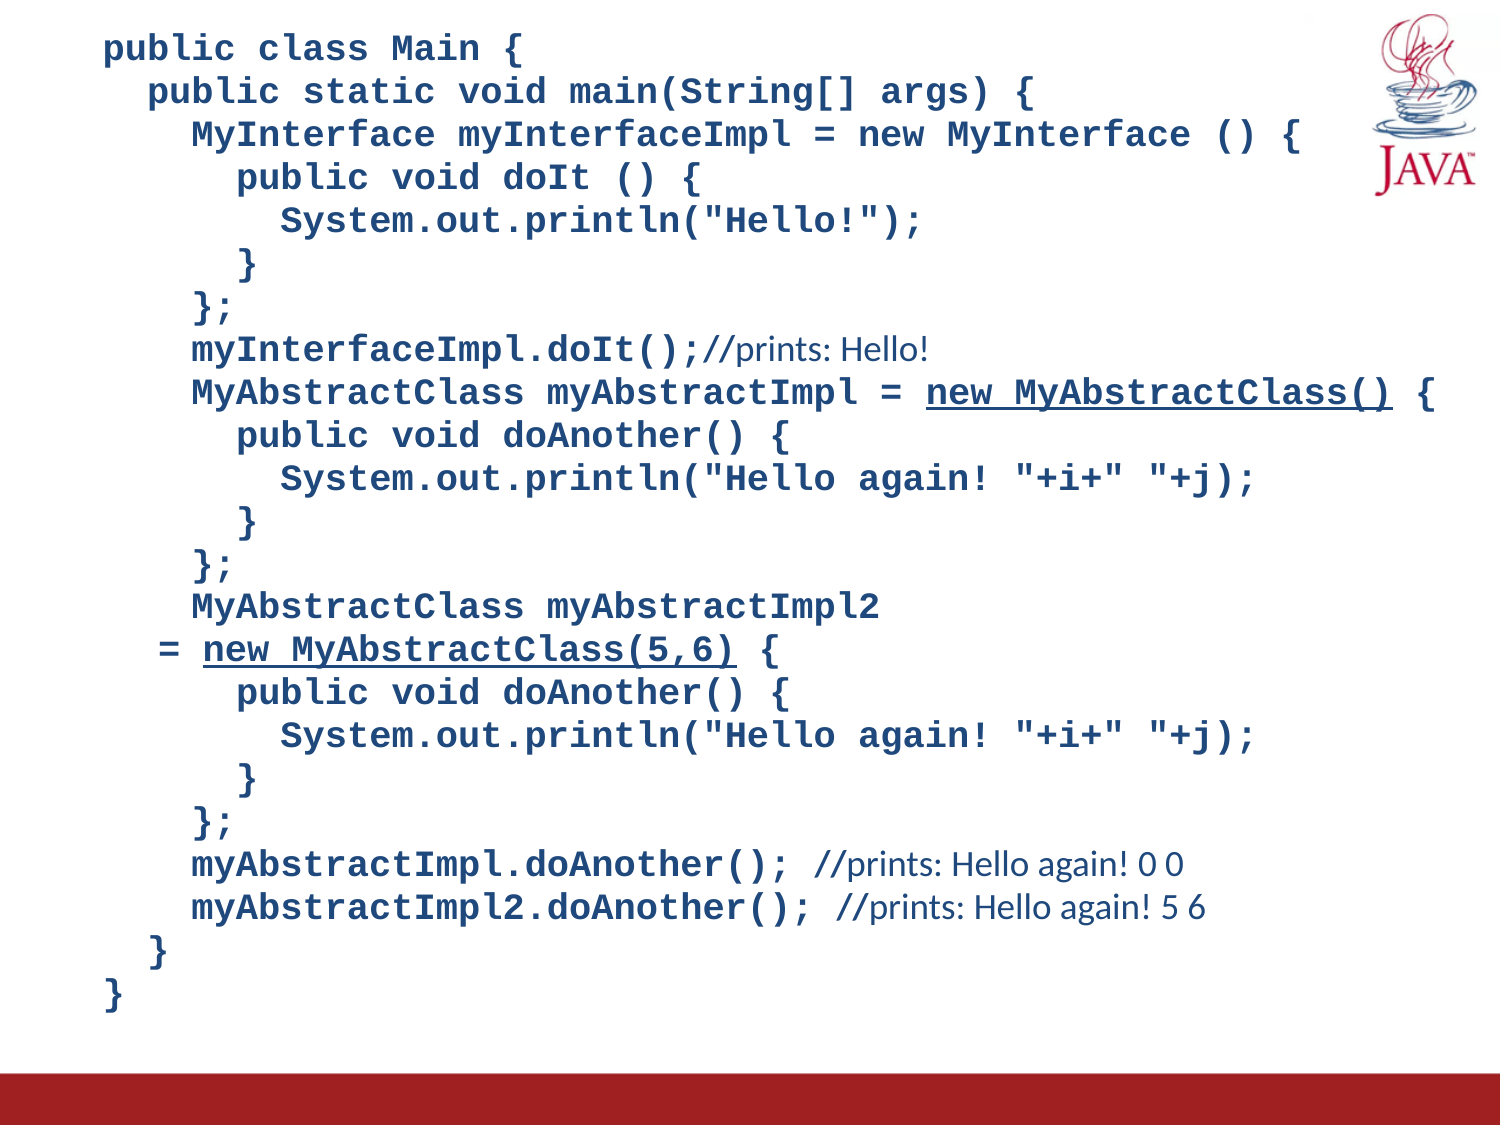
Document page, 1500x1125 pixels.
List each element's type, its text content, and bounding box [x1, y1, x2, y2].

picture [0, 0, 1500, 1125]
list public class Main { public static void main(String[] args) { MyInterface myInterfaceImpl = new MyInterface () { public void doIt () { System.out.println("Hello!"); } }; myInterfaceImpl.doIt();//prints: Hello! MyAbstractClass myAbstractImpl = new MyAbstractClass() { public void doAnother() { System.out.println("Hello again! "+i+" "+j); } }; MyAbstractClass myAbstractImpl2 = new MyAbstractClass(5,6) { public void doAnother() { System.out.println("Hello again! "+i+" "+j); } }; myAbstractImpl.doAnother(); //prints: Hello again! 0 0 myAbstractImpl2.doAnother(); //prints: Hello again! 5 6 } } [87, 24, 1463, 1063]
